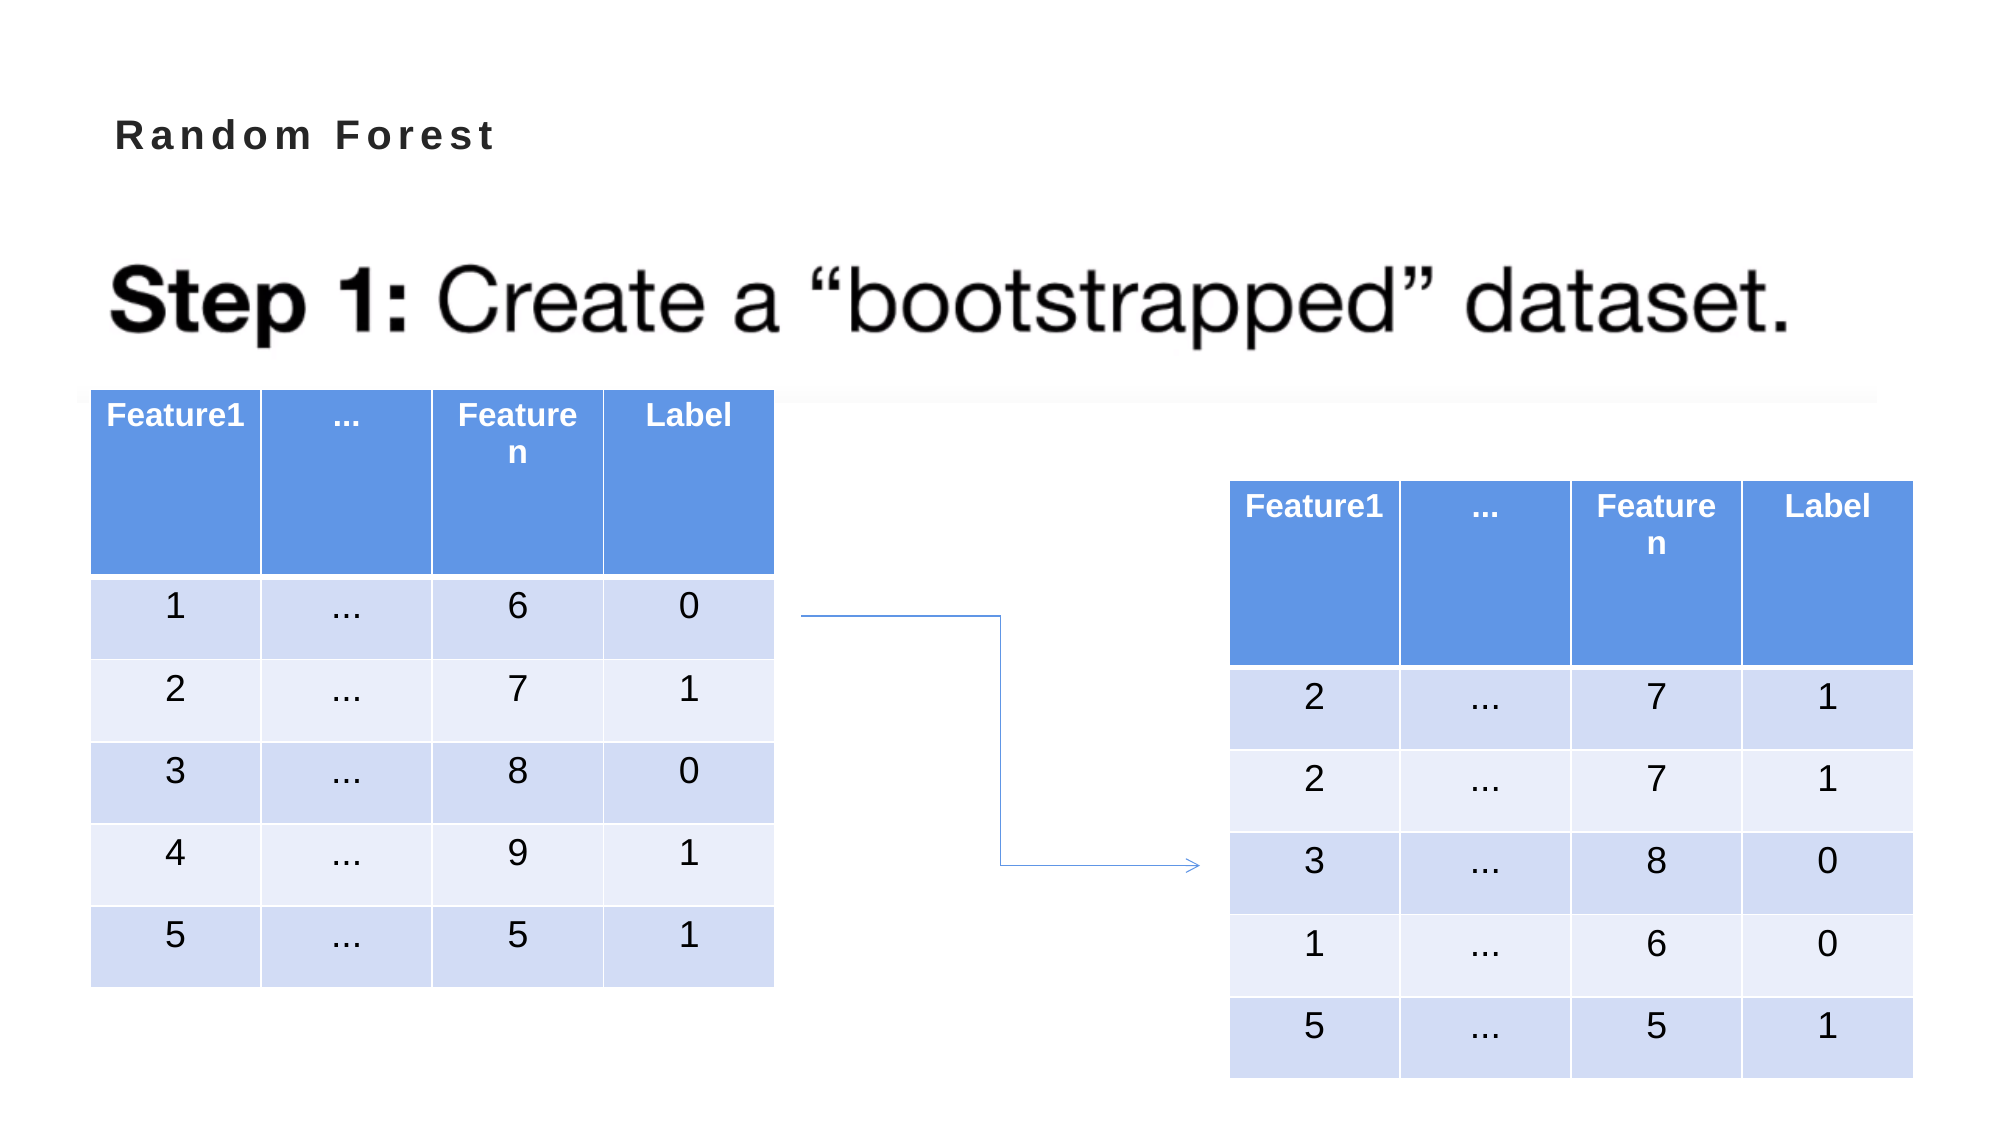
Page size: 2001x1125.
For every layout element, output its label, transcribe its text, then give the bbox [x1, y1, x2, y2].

table_cell ... [262, 743, 431, 823]
table_cell ... [262, 580, 431, 659]
table_cell 8 [433, 743, 603, 823]
table_cell ... [1401, 915, 1570, 996]
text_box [801, 615, 1200, 866]
table_cell 0 [604, 580, 774, 659]
table_cell 6 [1572, 915, 1741, 996]
table_cell ... [1401, 998, 1570, 1078]
table_cell ... [1401, 833, 1570, 914]
table_cell ... [1401, 670, 1570, 749]
table_cell 2 [1230, 751, 1399, 831]
table_cell 1 [604, 907, 774, 987]
table_cell 5 [1572, 998, 1741, 1078]
table_cell 1 [91, 580, 260, 659]
table_header Label [604, 403, 774, 574]
table_header Label [1743, 481, 1913, 665]
table_cell 7 [1572, 670, 1741, 749]
table_cell ... [262, 825, 431, 905]
table_cell 3 [1230, 833, 1399, 914]
table_cell 1 [1743, 670, 1913, 749]
table_header Feature1 [91, 403, 260, 574]
table_header Feature n [433, 403, 603, 574]
table_cell 7 [1572, 751, 1741, 831]
table_cell 5 [433, 907, 603, 987]
table_cell 1 [604, 825, 774, 905]
table_cell 4 [91, 825, 260, 905]
table_header ... [1401, 481, 1570, 665]
table_cell ... [262, 907, 431, 987]
table_cell 1 [1230, 915, 1399, 996]
table_cell ... [262, 660, 431, 741]
table_cell 0 [1743, 915, 1913, 996]
table_cell 8 [1572, 833, 1741, 914]
table_cell 3 [91, 743, 260, 823]
title Random Forest [99, 99, 1900, 216]
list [77, 215, 1877, 403]
table_cell 0 [1743, 833, 1913, 914]
table_cell 1 [604, 660, 774, 741]
table_cell 5 [1230, 998, 1399, 1078]
table_cell 6 [433, 580, 603, 659]
table_header Feature1 [1230, 481, 1399, 665]
table_header ... [262, 403, 431, 574]
table_cell 1 [1743, 998, 1913, 1078]
table_cell 5 [91, 907, 260, 987]
table_cell 0 [604, 743, 774, 823]
table_cell 9 [433, 825, 603, 905]
table_cell 2 [1230, 670, 1399, 749]
table_header Feature n [1572, 481, 1741, 665]
table_cell ... [1401, 751, 1570, 831]
table_cell 2 [91, 660, 260, 741]
table_cell 7 [433, 660, 603, 741]
table_cell 1 [1743, 751, 1913, 831]
